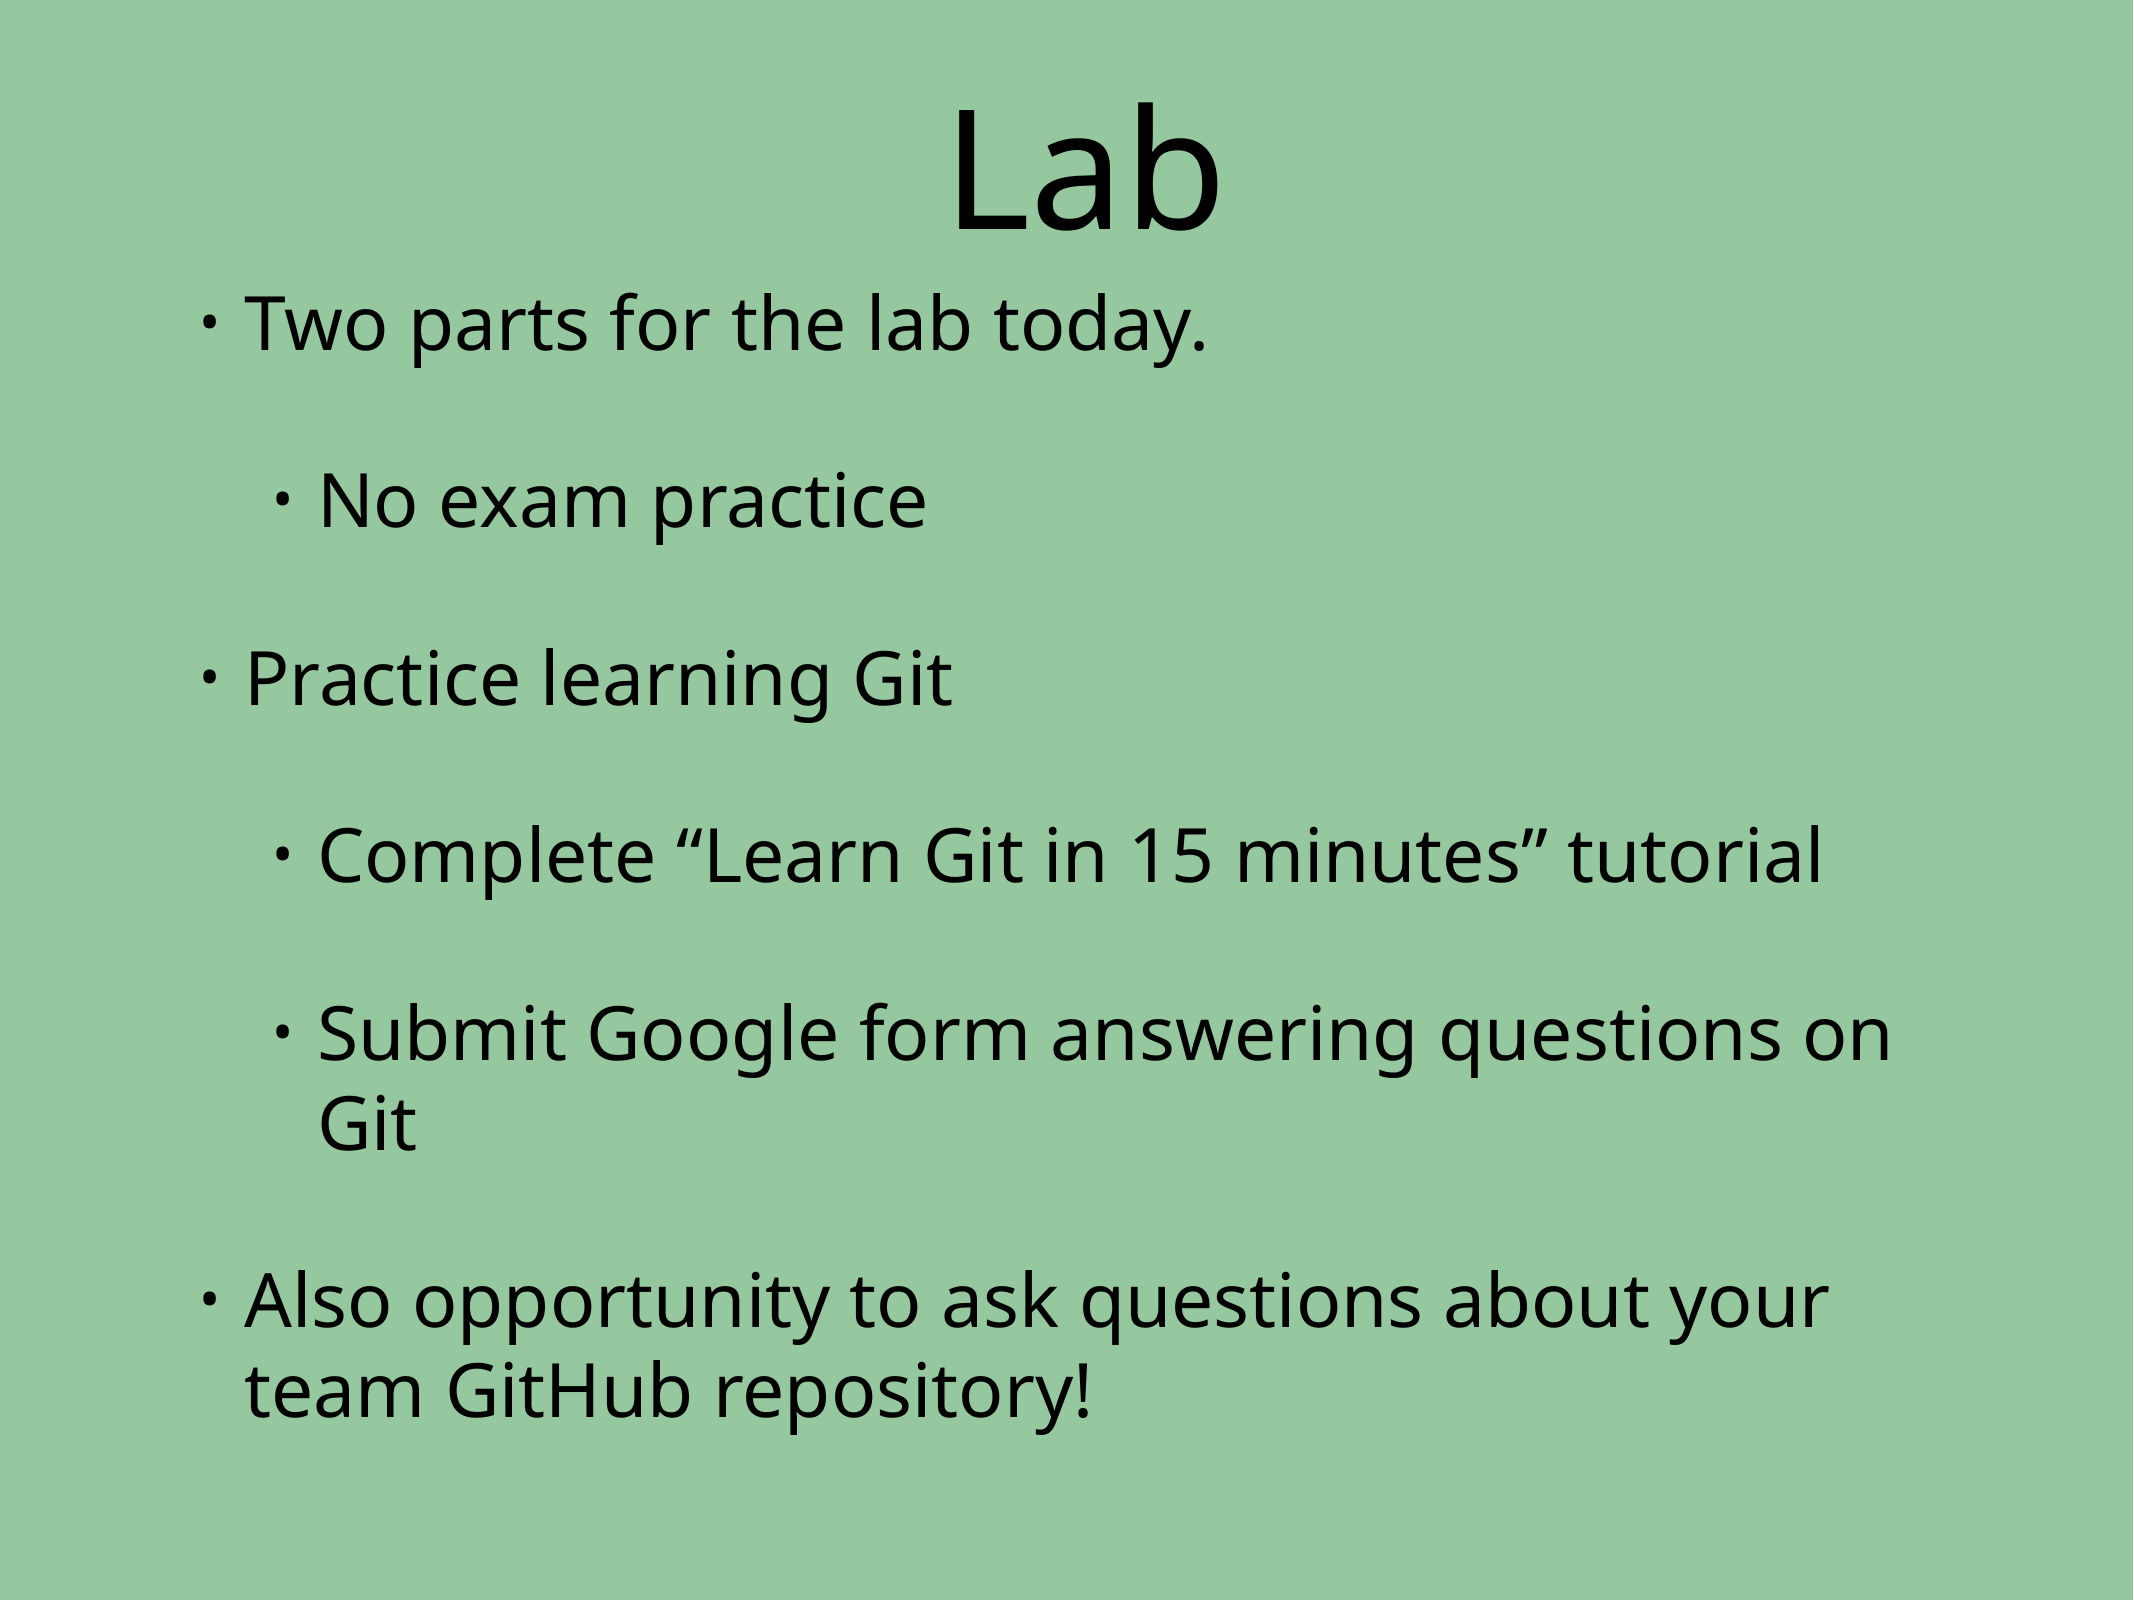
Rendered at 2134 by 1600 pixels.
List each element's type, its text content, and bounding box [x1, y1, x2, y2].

list Two parts for the lab today. No exam practice Practice learning Git Complete “Learn Git in 15 minutes” tutorial Submit Google form answering questions on Git Also opportunity to ask questions about your team GitHub repository! [156, 427, 1978, 1459]
title Lab [156, 60, 1978, 271]
